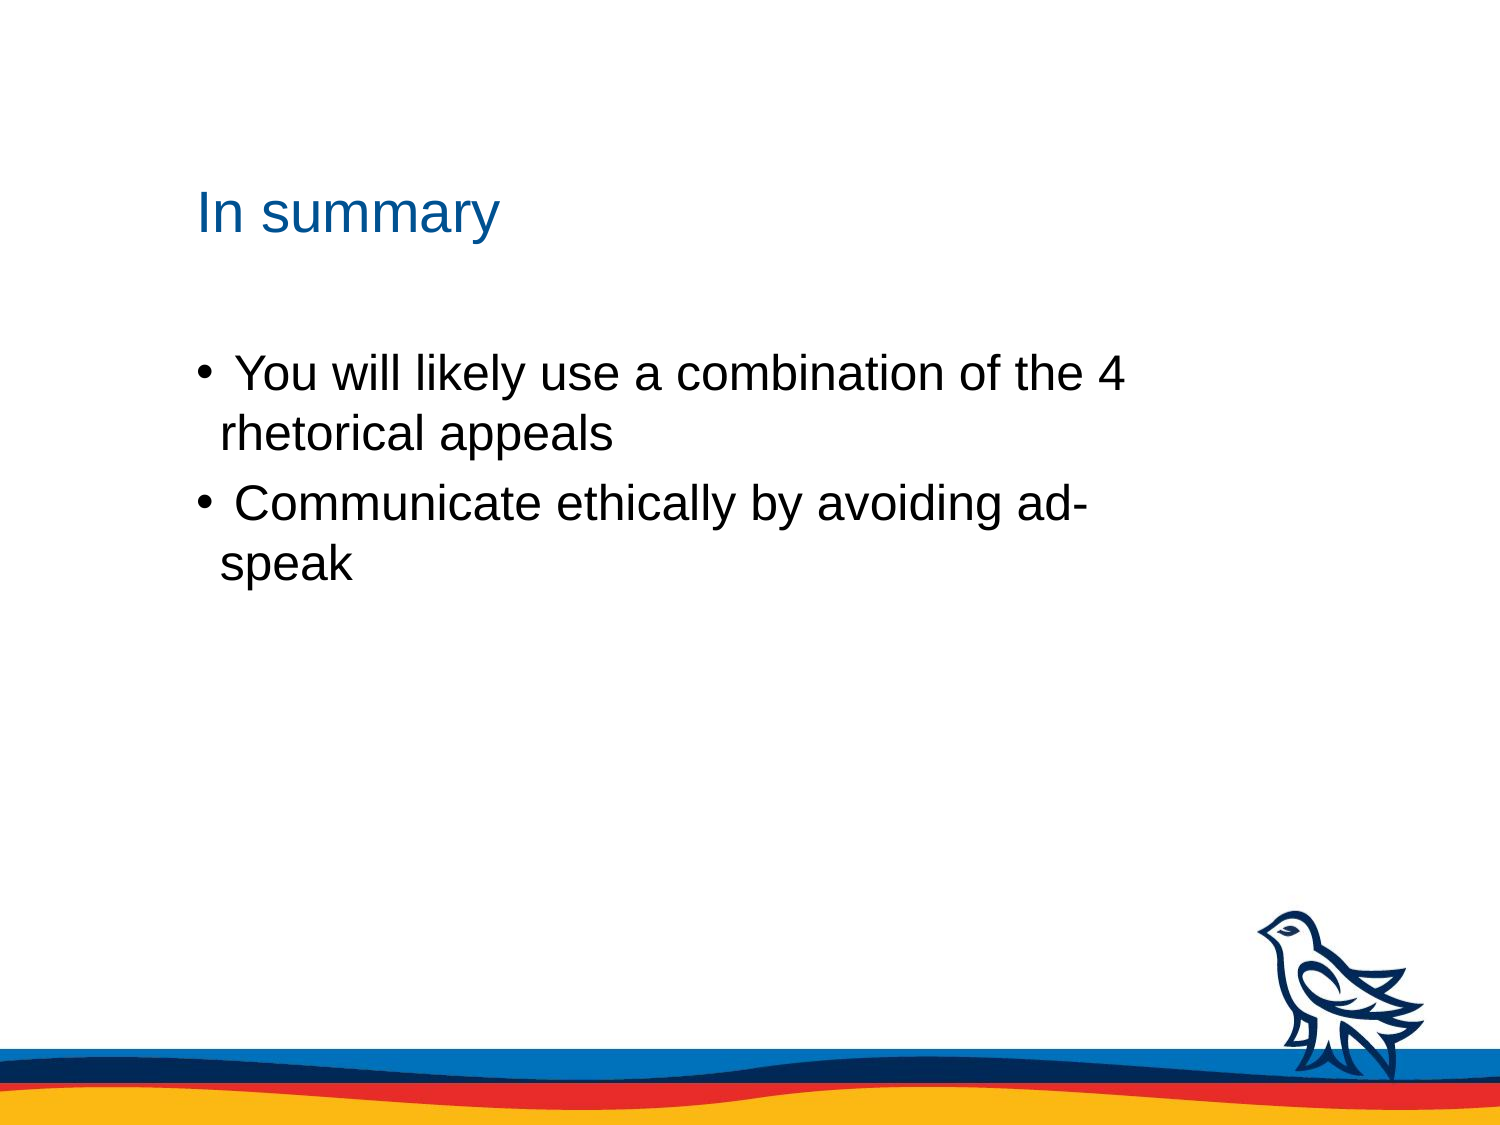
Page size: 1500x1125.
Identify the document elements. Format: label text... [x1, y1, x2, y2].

picture [0, 0, 1500, 1125]
list You will likely use a combination of the 4 rhetorical appeals Communicate ethically by avoiding ad-speak [181, 333, 1209, 961]
title In summary [181, 115, 1209, 304]
